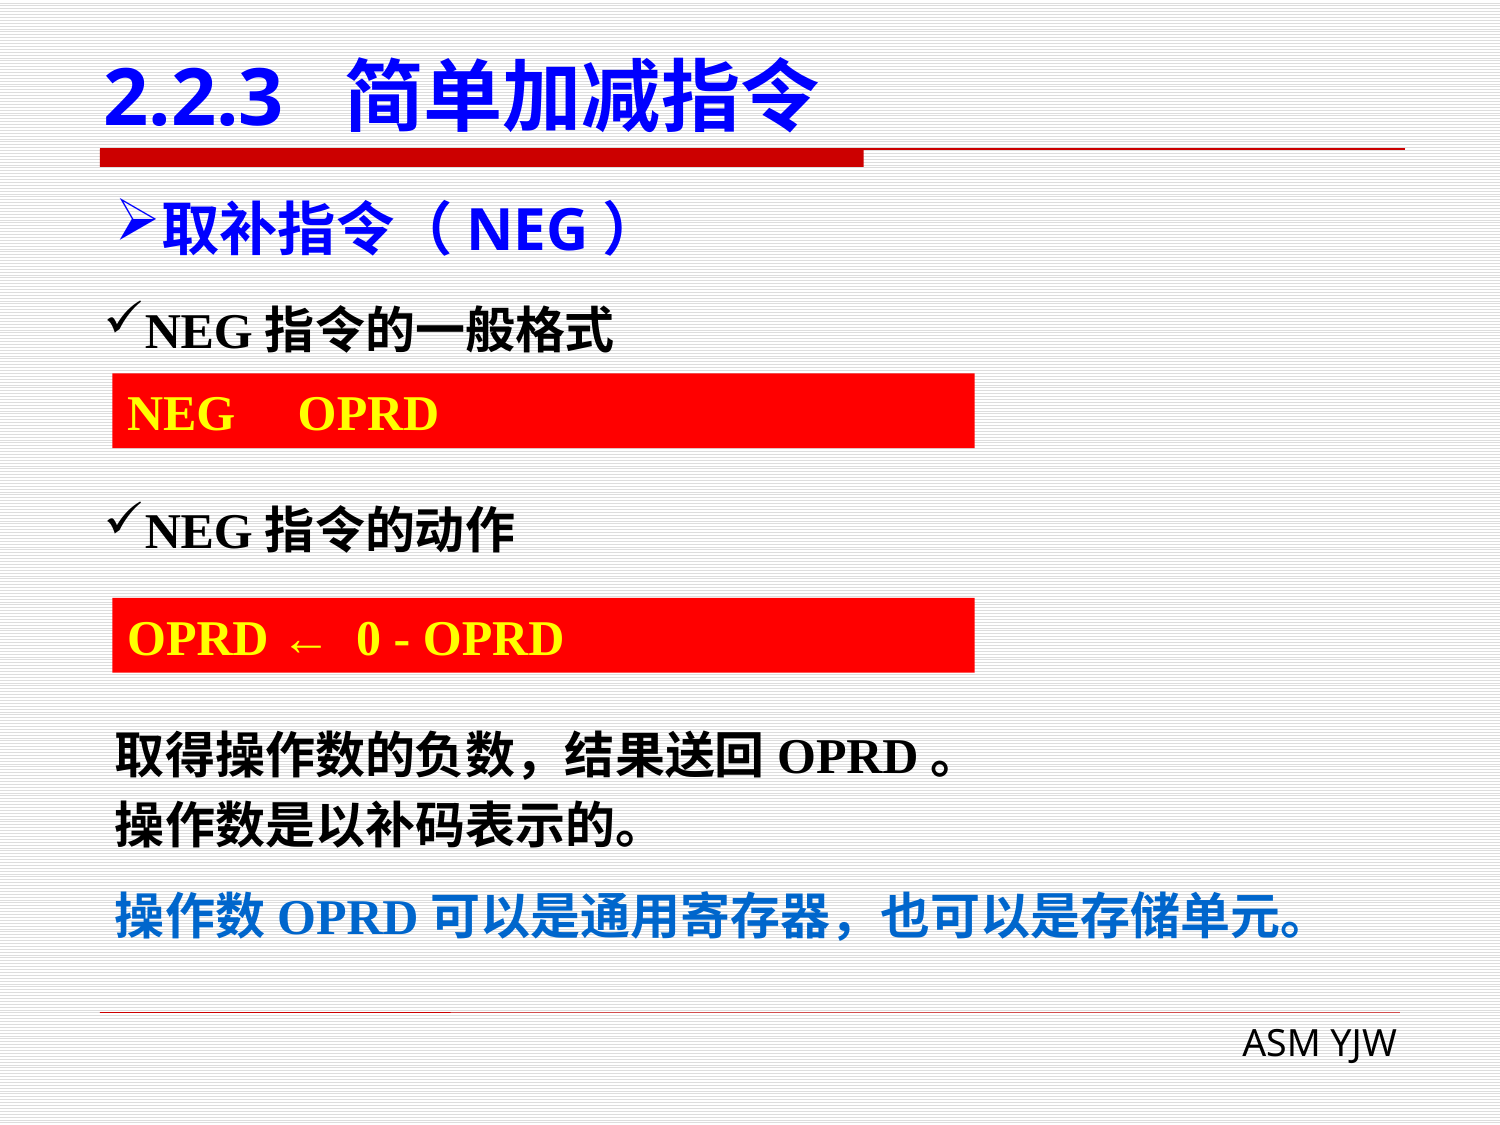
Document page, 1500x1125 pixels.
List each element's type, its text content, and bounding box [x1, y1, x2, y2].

text_box 操作数OPRD可以是通用寄存器，也可以是存储单元。 [100, 877, 1376, 952]
title 2.2.3 简单加减指令 [88, 42, 1448, 149]
text_box NEG指令的一般格式 [88, 290, 1389, 366]
text_box 取补指令（NEG） [100, 184, 1400, 270]
text_box OPRD ← 0 - OPRD [112, 597, 975, 673]
text_box NEG OPRD [112, 373, 975, 449]
text_box NEG指令的动作 [88, 491, 1189, 567]
text_box 取得操作数的负数，结果送回OPRD。 操作数是以补码表示的。 [100, 716, 1463, 861]
